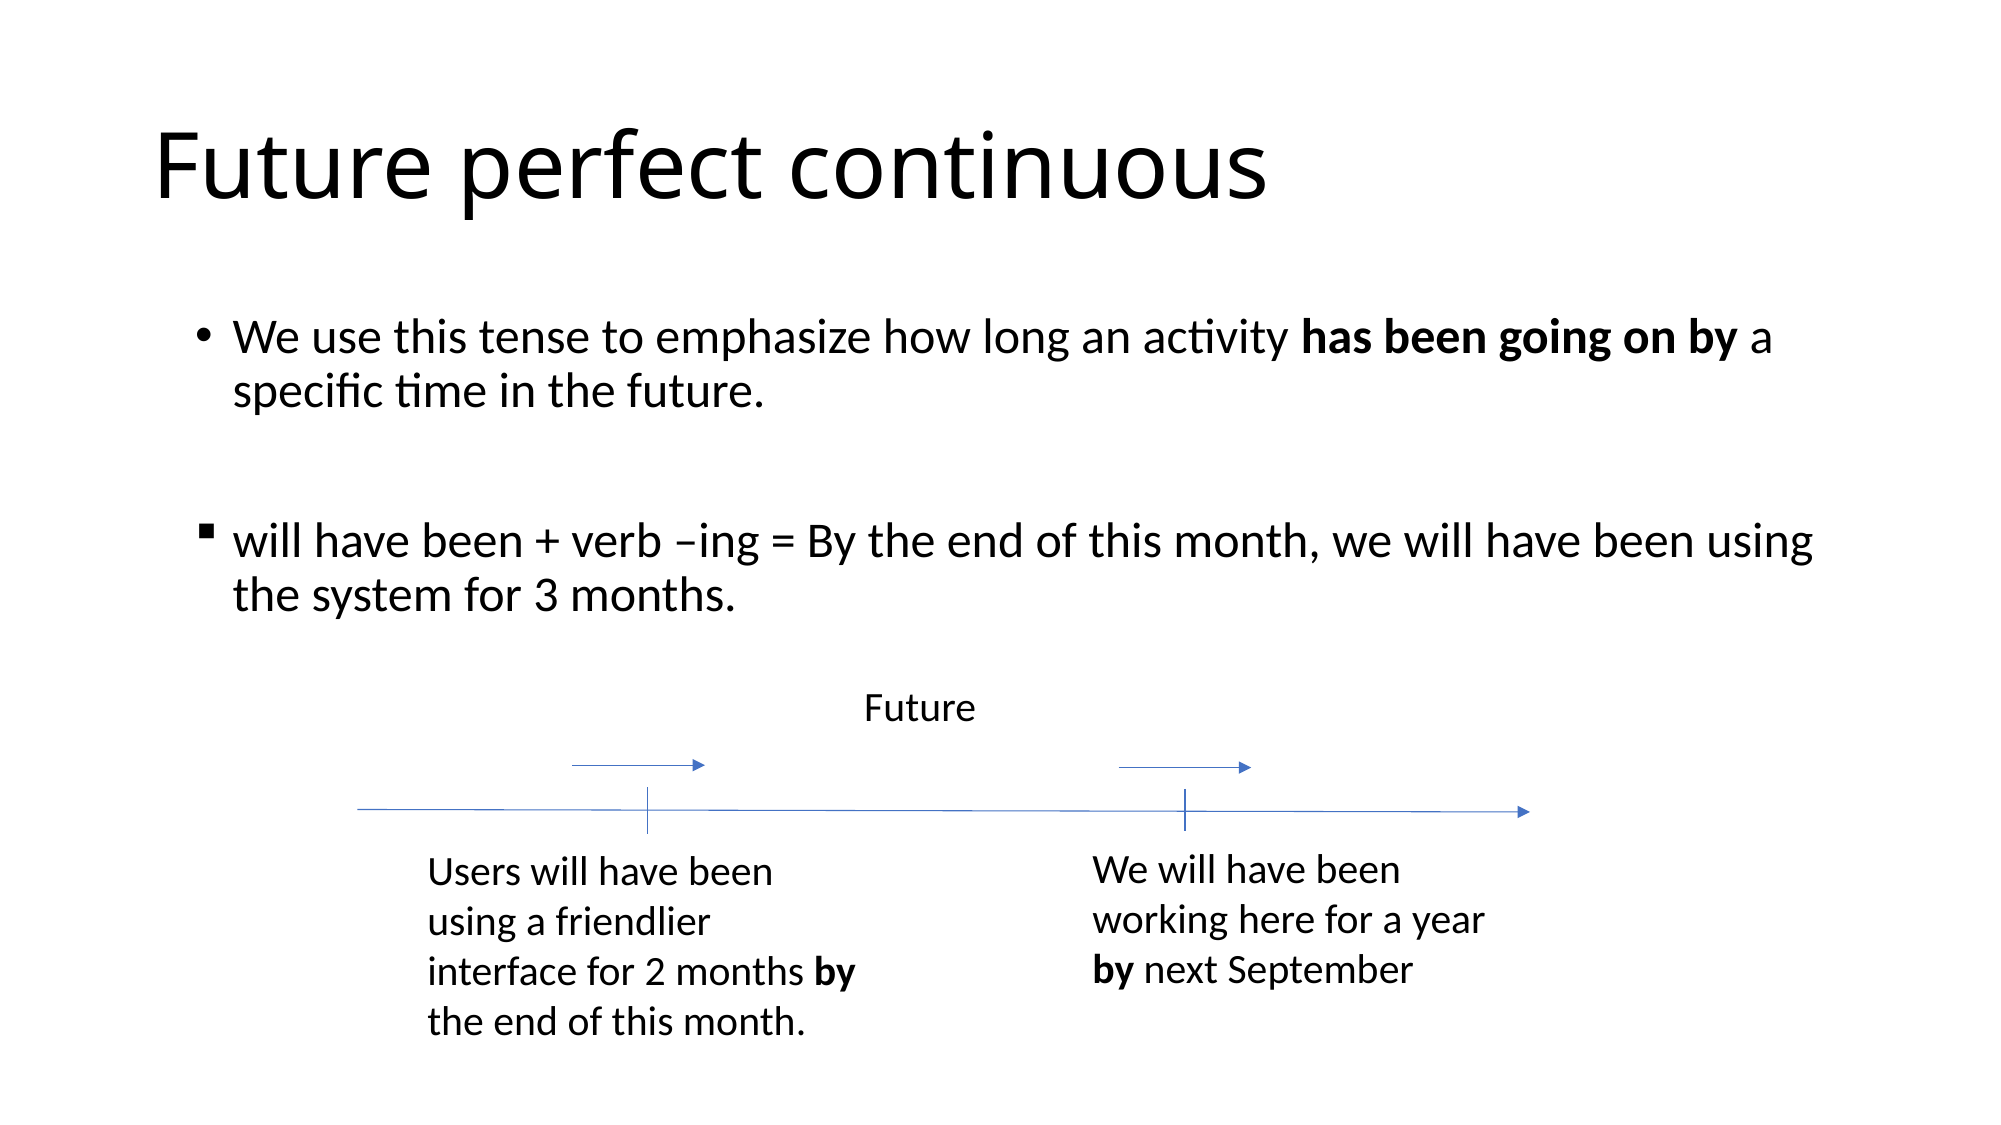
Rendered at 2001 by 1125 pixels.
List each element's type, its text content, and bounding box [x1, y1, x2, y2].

title Future perfect continuous [137, 59, 1863, 278]
text_box We will have been working here for a year by next September [1077, 834, 1530, 999]
list We use this tense to emphasize how long an activity has been going on by a specific time in the future. will have been + verb –ing = By the end of this month, we will have been using the system for 3 months. [180, 302, 1830, 1029]
text_box Future [849, 672, 1039, 737]
text_box Users will have been using a friendlier interface for 2 months by the end of this month. [412, 836, 883, 1052]
